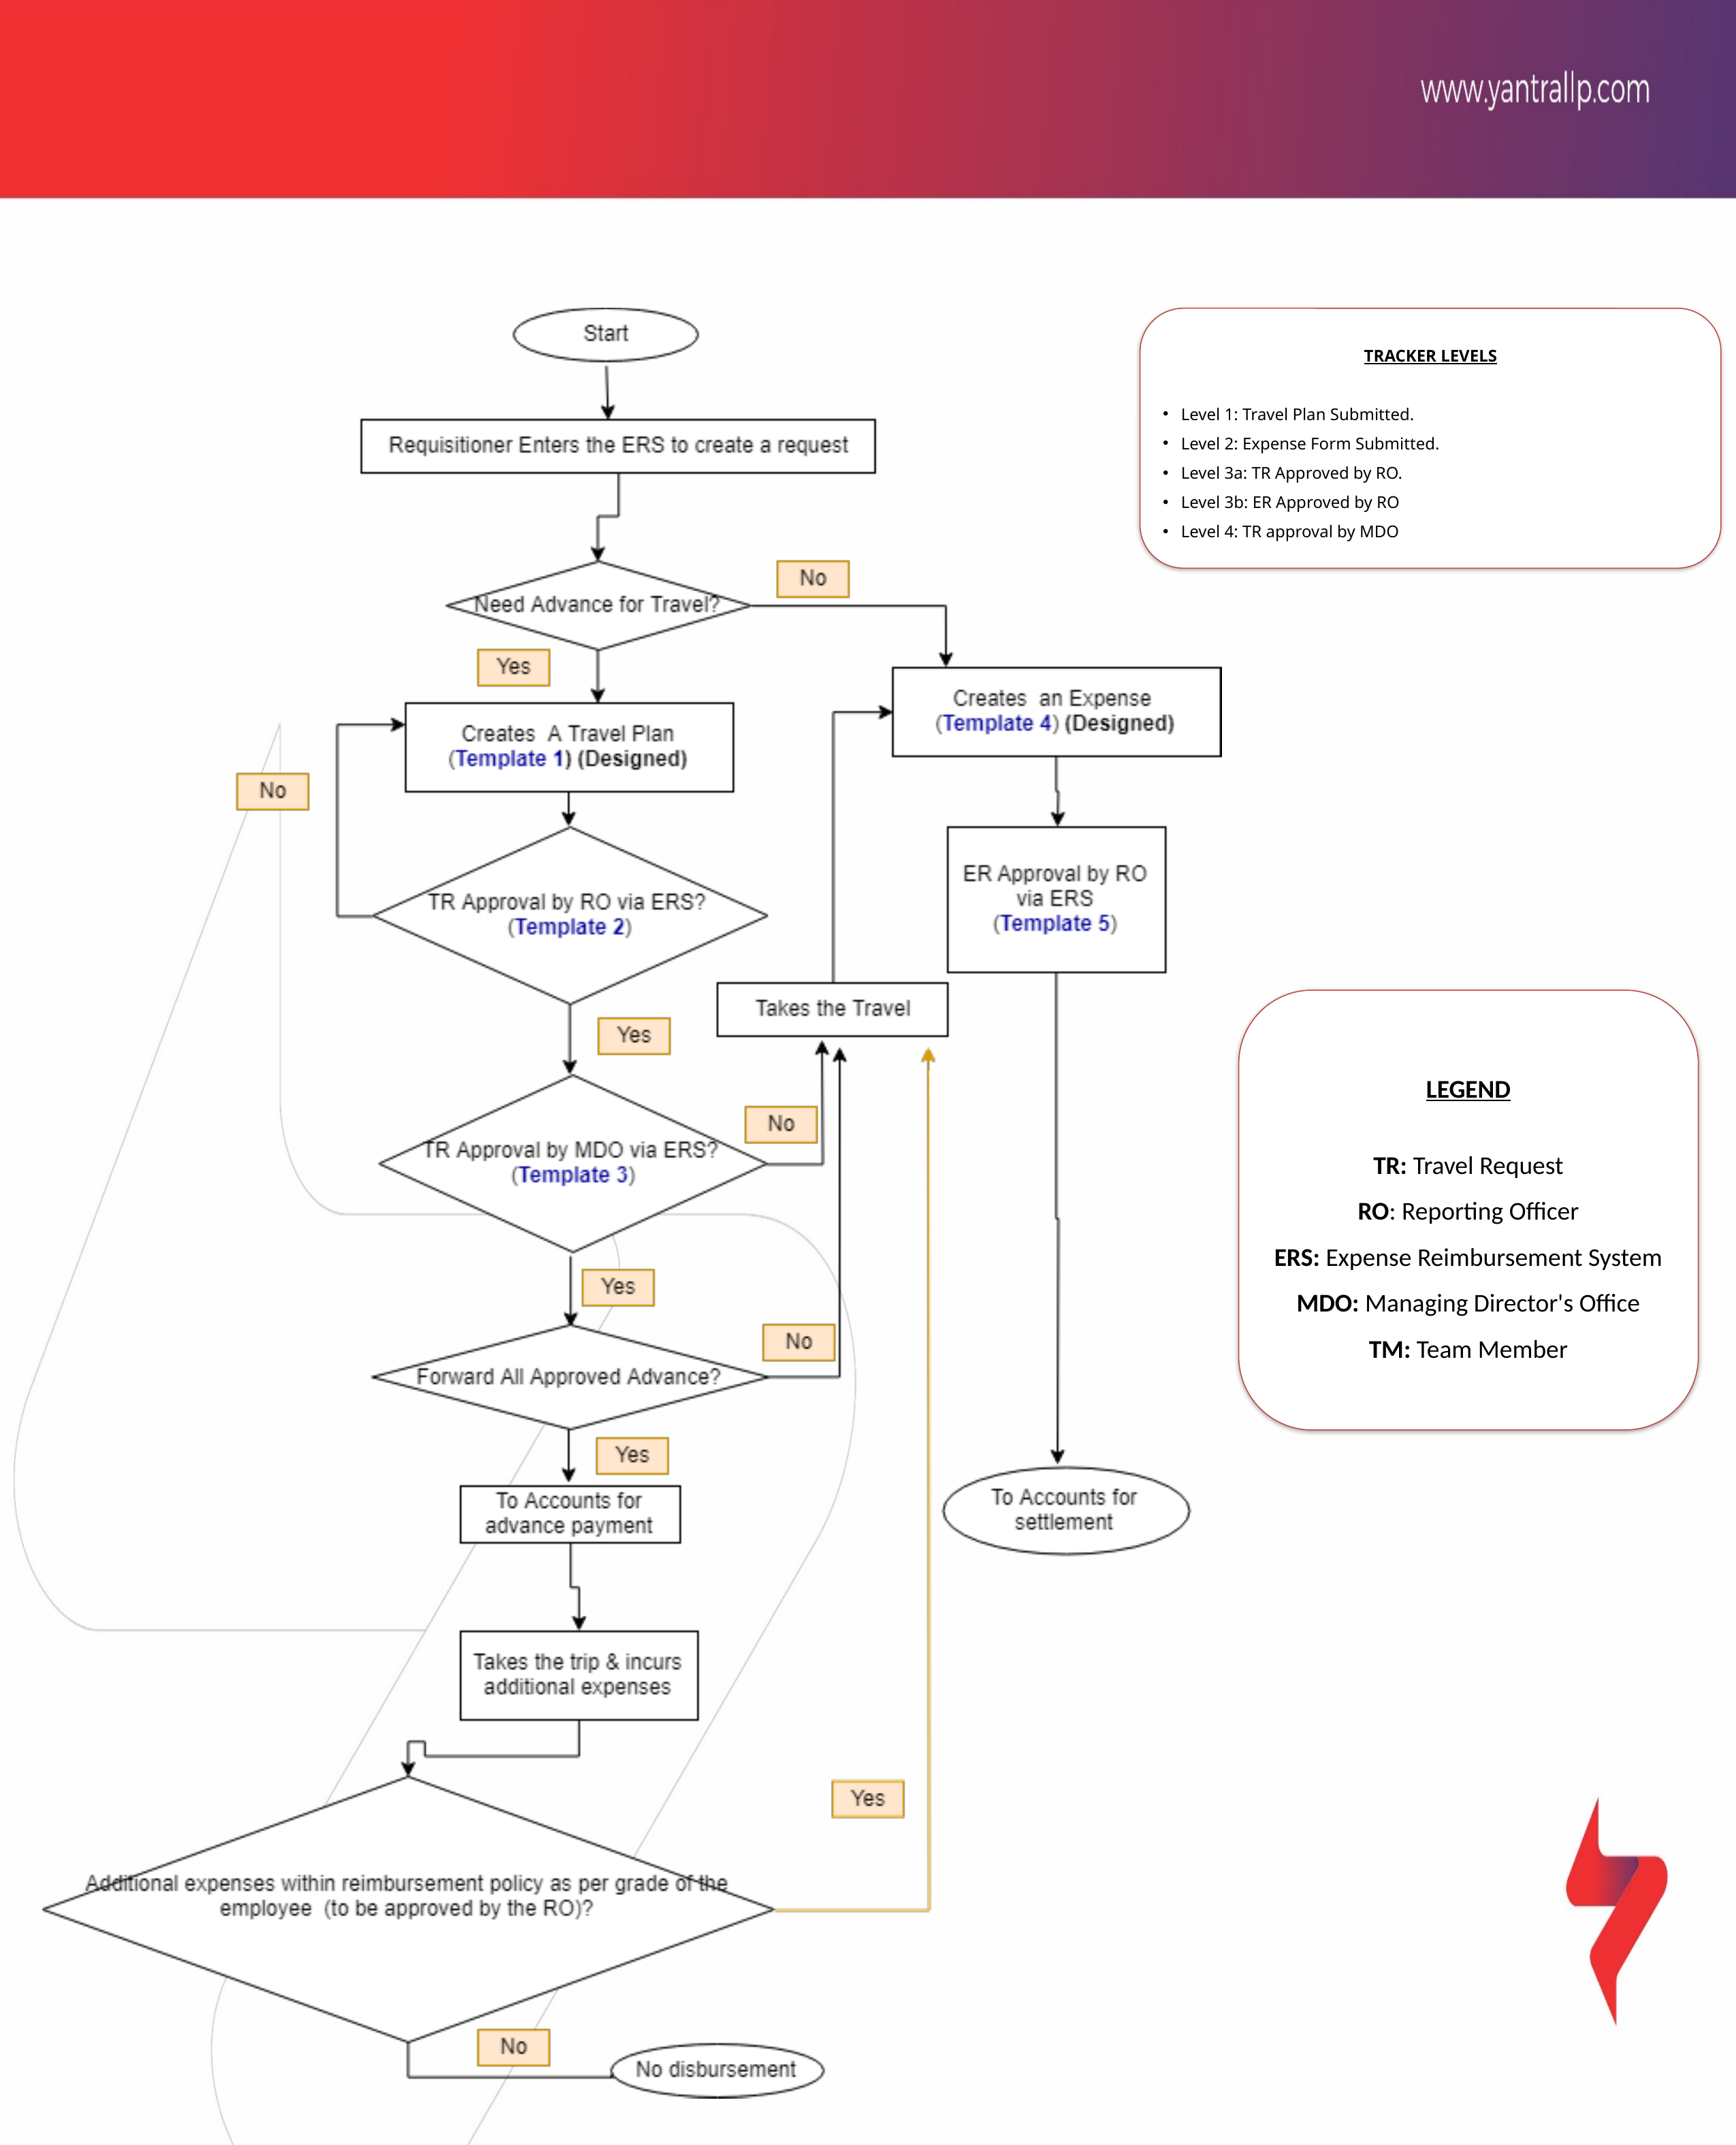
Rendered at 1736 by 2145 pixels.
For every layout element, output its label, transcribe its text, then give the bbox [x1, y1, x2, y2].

text_box TRACKER LEVELS Level 1: Travel Plan Submitted. Level 2: Expense Form Submitted. Level 3a: TR Approved by RO. Level 3b: ER Approved by RO Level 4: TR approval by MDO [1223, 307, 1722, 569]
text_box LEGEND TR: Travel Request RO: Reporting Officer ERS: Expense Reimbursement System MDO: Managing Director's Office TM: Team Member [1238, 989, 1699, 1431]
picture [0, 0, 1736, 2145]
